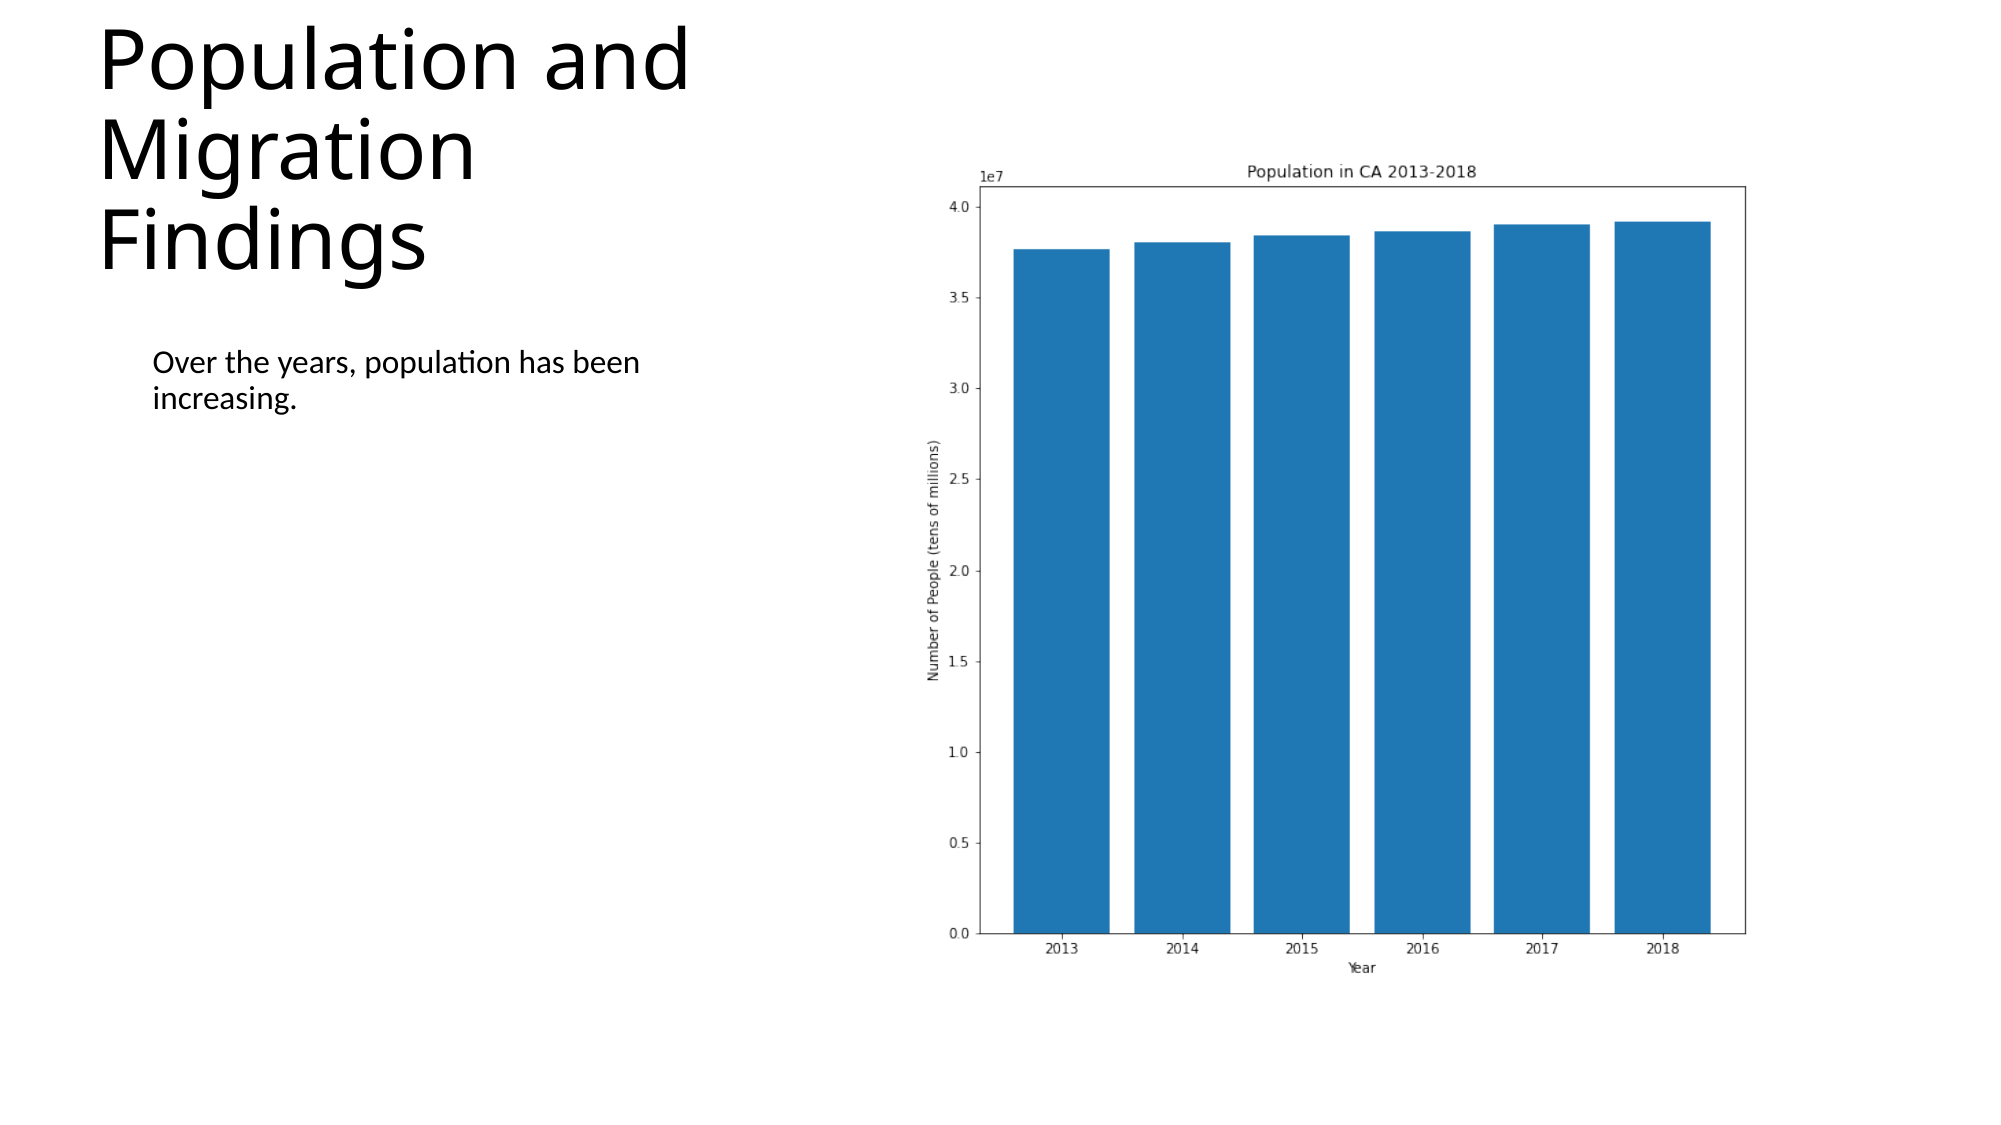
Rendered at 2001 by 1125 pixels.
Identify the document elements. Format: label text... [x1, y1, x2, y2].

title Population and Migration Findings [82, 75, 783, 296]
list Over the years, population has been increasing. [137, 337, 783, 963]
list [855, 68, 1844, 1057]
